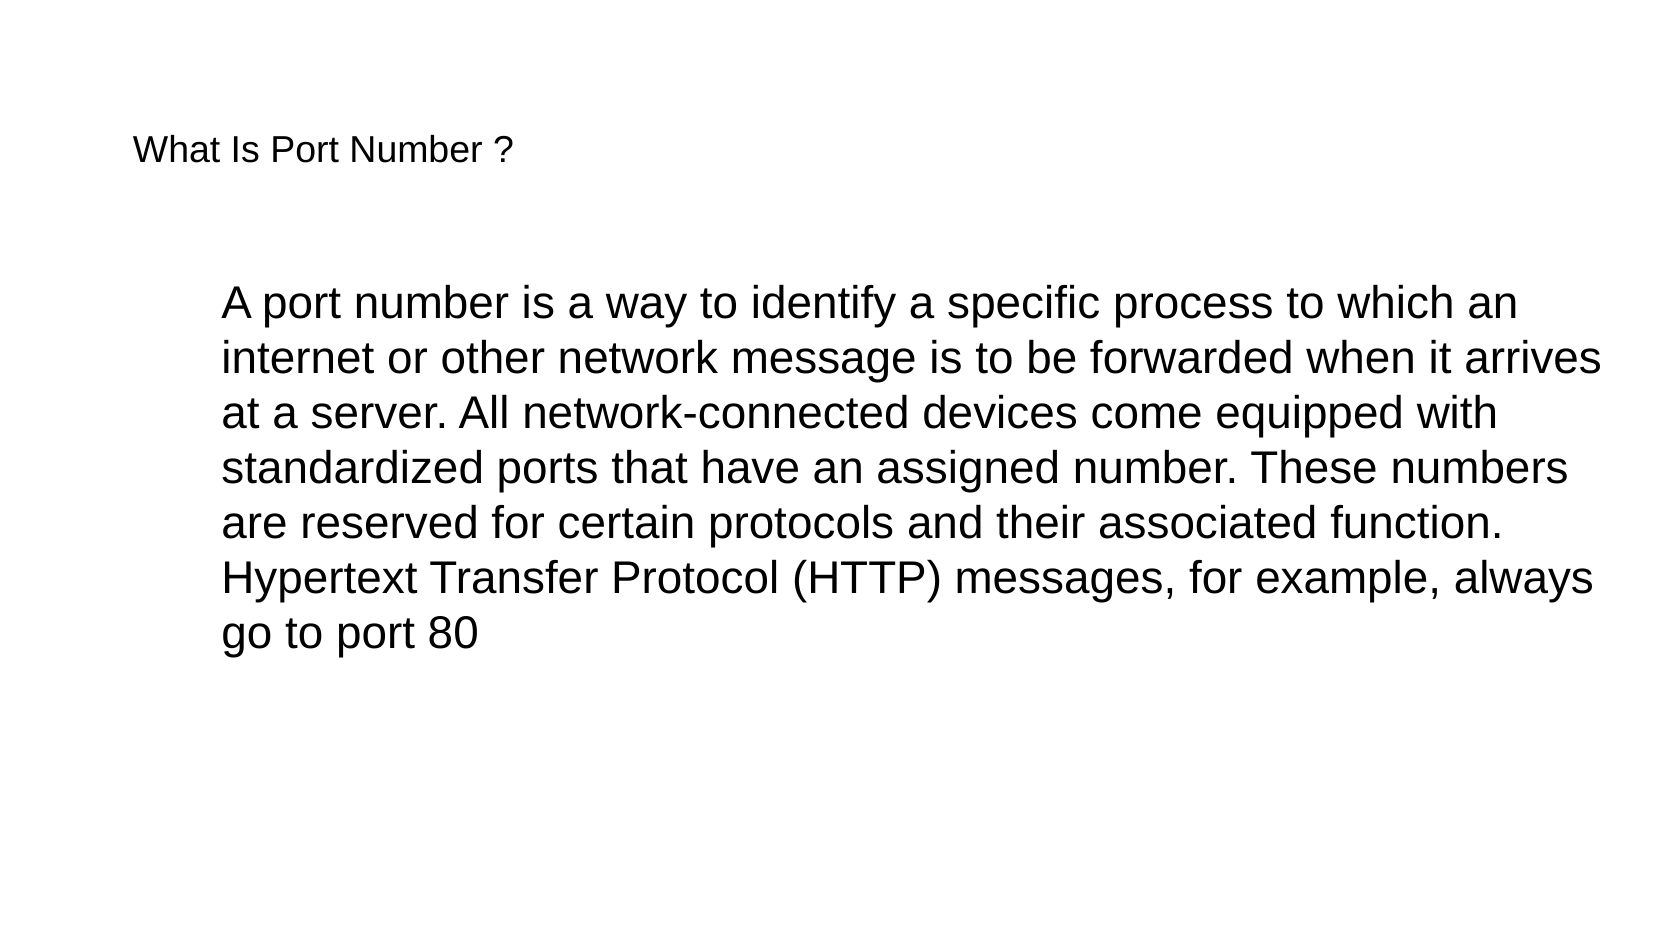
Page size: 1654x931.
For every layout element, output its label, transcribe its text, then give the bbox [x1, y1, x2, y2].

text_box A port number is a way to identify a specific process to which an internet or other network message is to be forwarded when it arrives at a server. All network-connected devices come equipped with standardized ports that have an assigned number. These numbers are reserved for certain protocols and their associated function. Hypertext Transfer Protocol (HTTP) messages, for example, always go to port 80 [206, 265, 1624, 680]
text_box What Is Port Number ? [118, 118, 857, 175]
